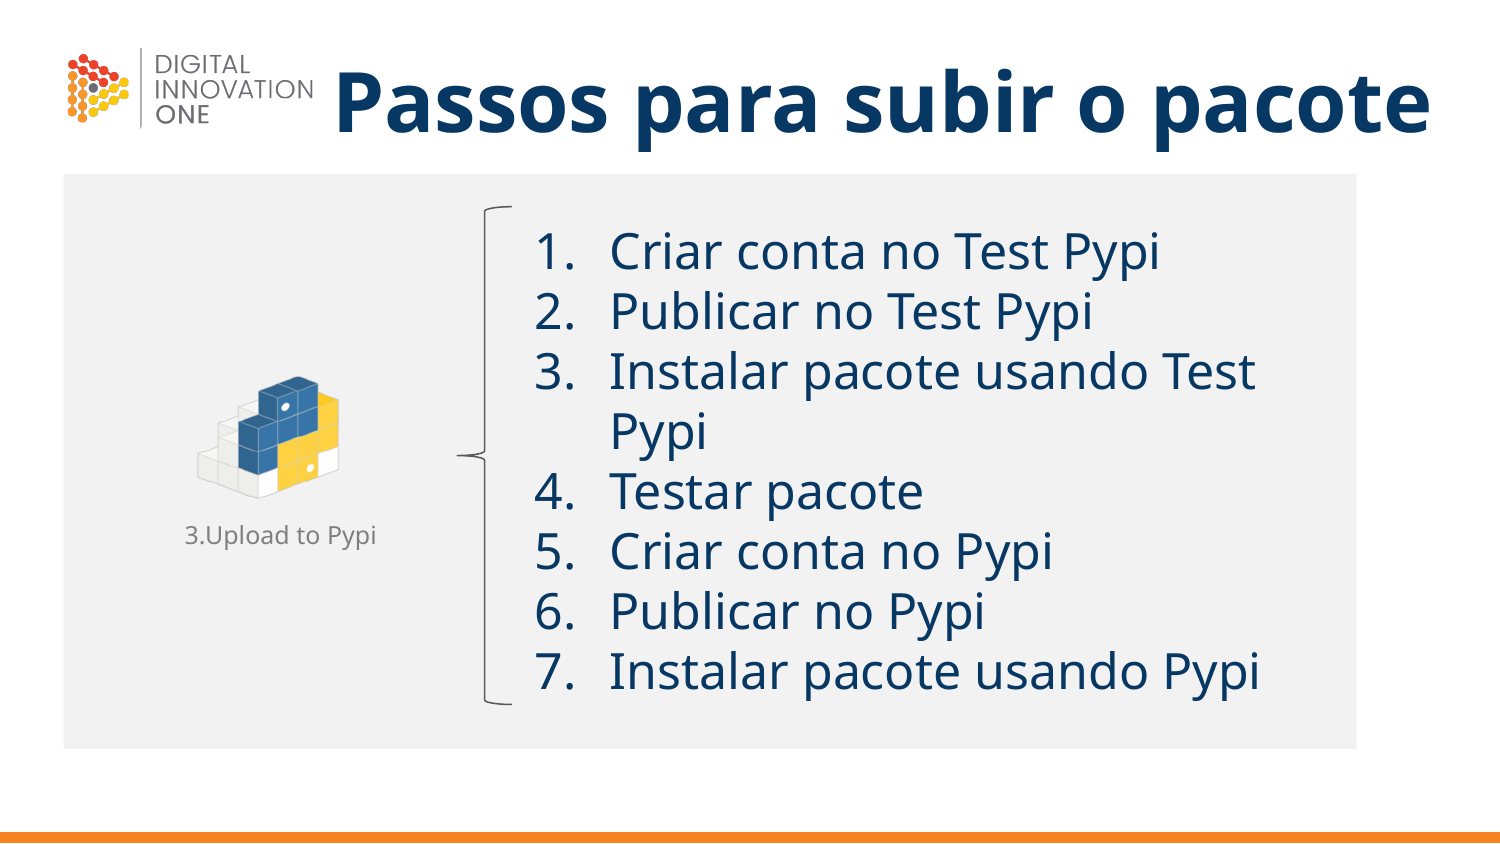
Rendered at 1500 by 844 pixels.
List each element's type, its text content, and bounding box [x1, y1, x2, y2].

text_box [132, 301, 407, 577]
text_box Criar conta no Test Pypi Publicar no Test Pypi Instalar pacote usando Test Pypi Testar pacote Criar conta no Pypi Publicar no Pypi Instalar pacote usando Pypi [507, 204, 1334, 705]
subtitle Passos para subir o pacote [51, 50, 1449, 148]
text_box [62, 172, 1359, 751]
text_box [456, 205, 512, 706]
text_box [0, 832, 1500, 843]
picture [50, 39, 331, 138]
